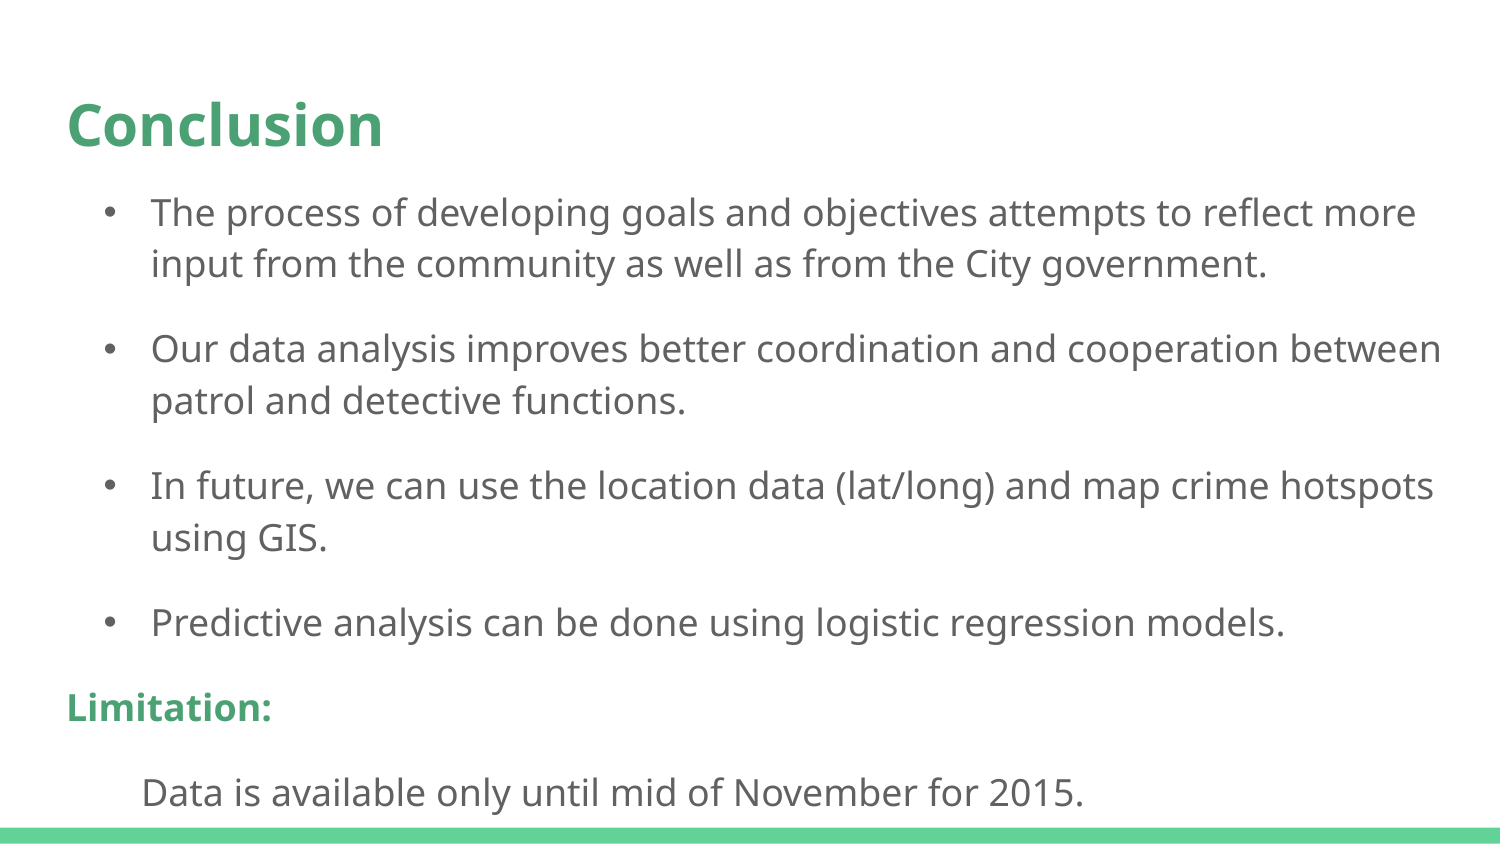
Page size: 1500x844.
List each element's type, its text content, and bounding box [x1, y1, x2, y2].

list The process of developing goals and objectives attempts to reflect more input from the community as well as from the City government. Our data analysis improves better coordination and cooperation between patrol and detective functions. In future, we can use the location data (lat/long) and map crime hotspots using GIS. Predictive analysis can be done using logistic regression models. Limitation: Data is available only until mid of November for 2015. [51, 166, 1474, 817]
title Conclusion [51, 72, 1449, 166]
